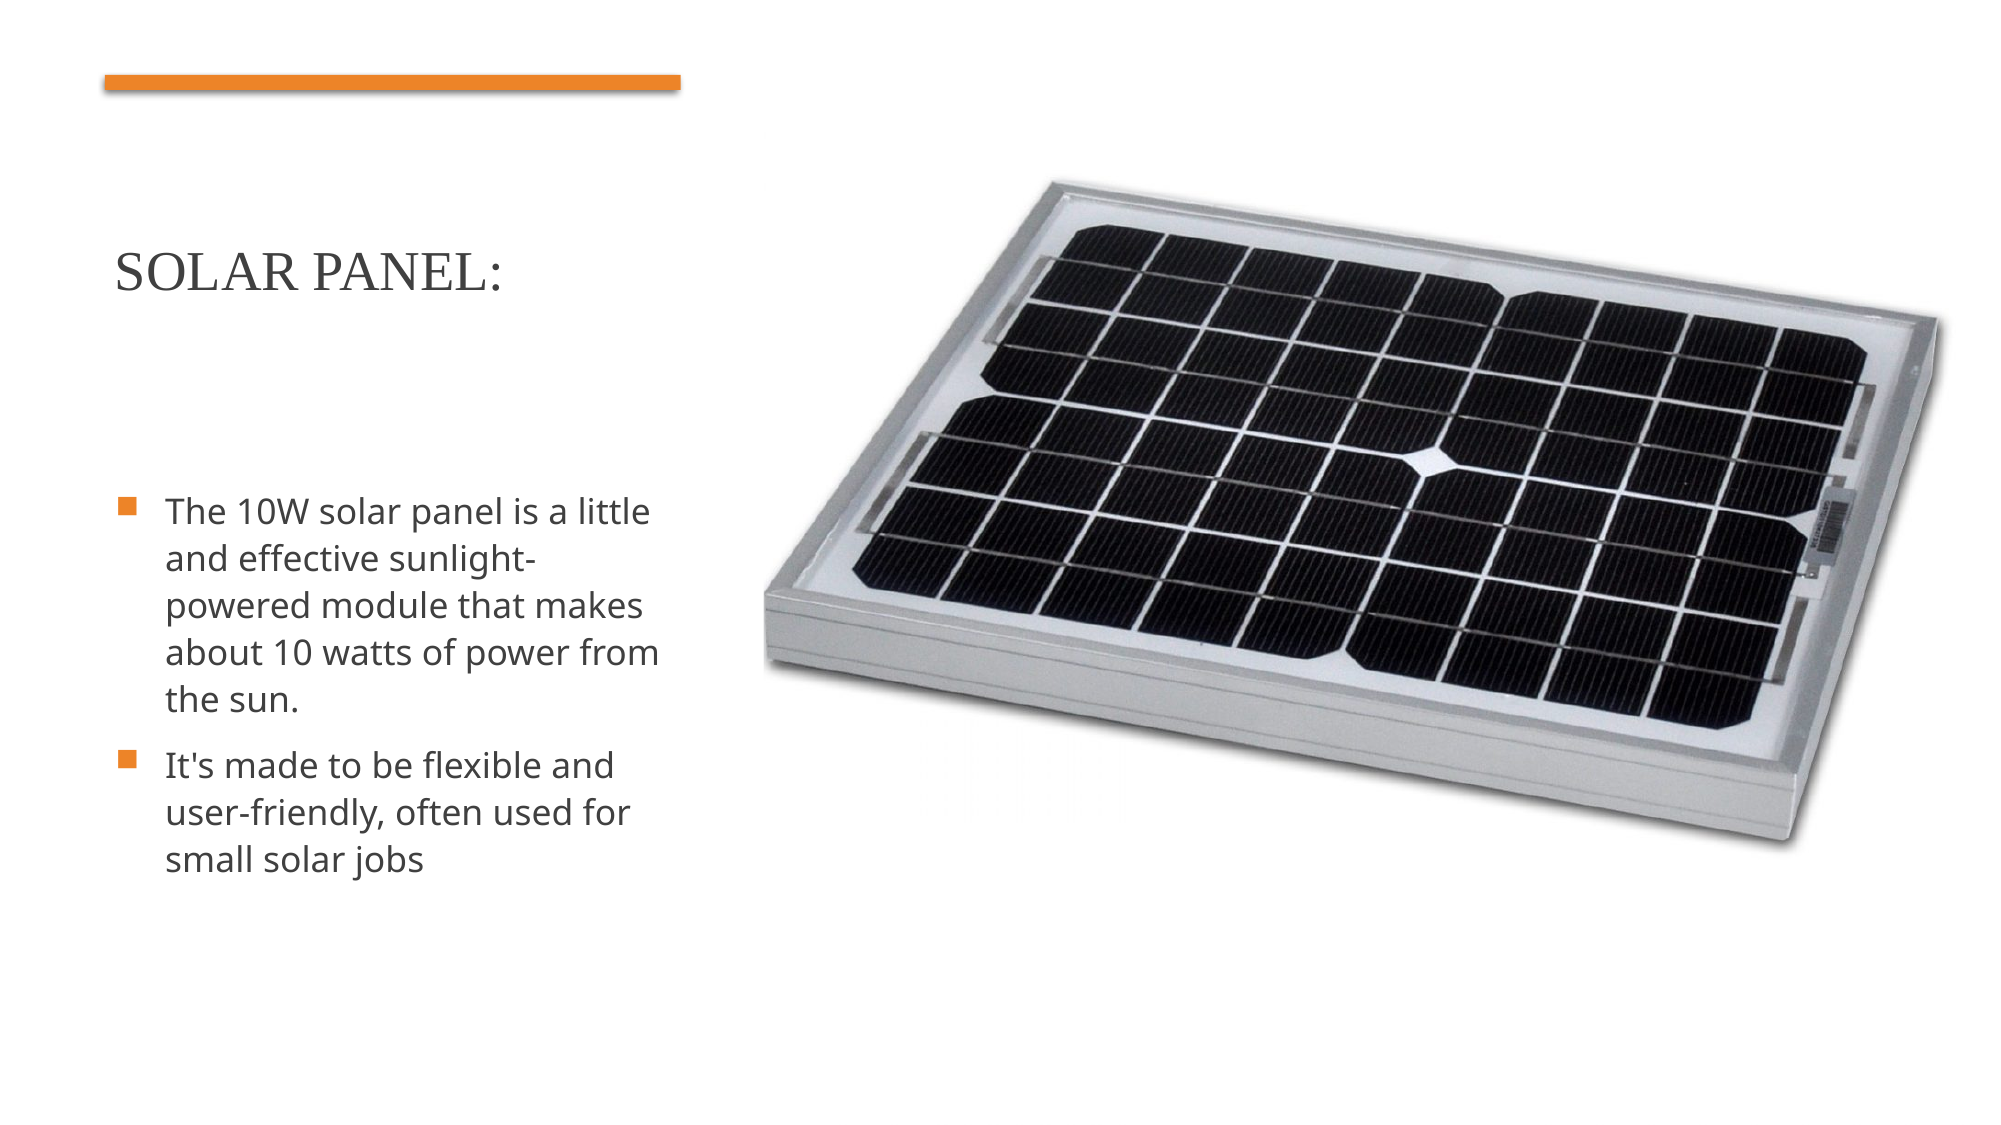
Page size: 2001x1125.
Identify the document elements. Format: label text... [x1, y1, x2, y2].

text_box [104, 74, 682, 91]
list The 10W solar panel is a little and effective sunlight-powered module that makes about 10 watts of power from the sun. It's made to be flexible and user-friendly, often used for small solar jobs [100, 383, 686, 981]
text_box [0, 0, 760, 1125]
picture [762, 0, 2000, 1125]
title Solar Panel: [100, 115, 686, 311]
